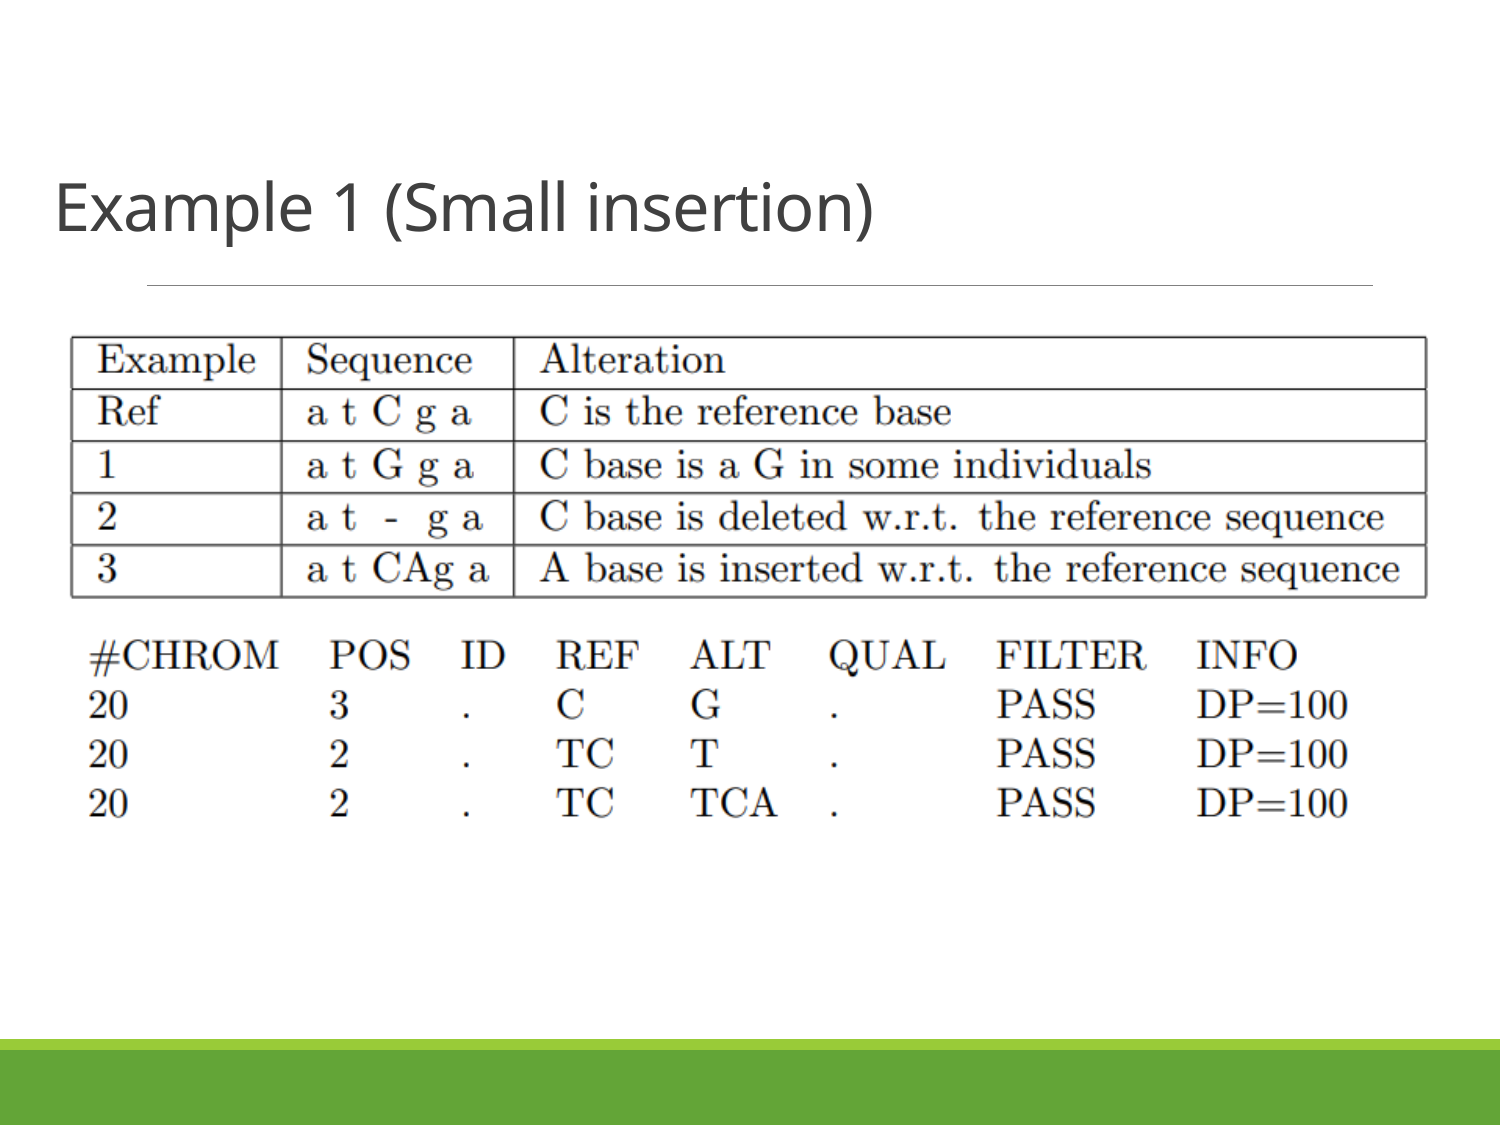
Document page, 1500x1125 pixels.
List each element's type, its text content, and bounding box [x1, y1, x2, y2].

title Example 1 (Small insertion) [39, 162, 1437, 257]
picture [38, 329, 1439, 852]
